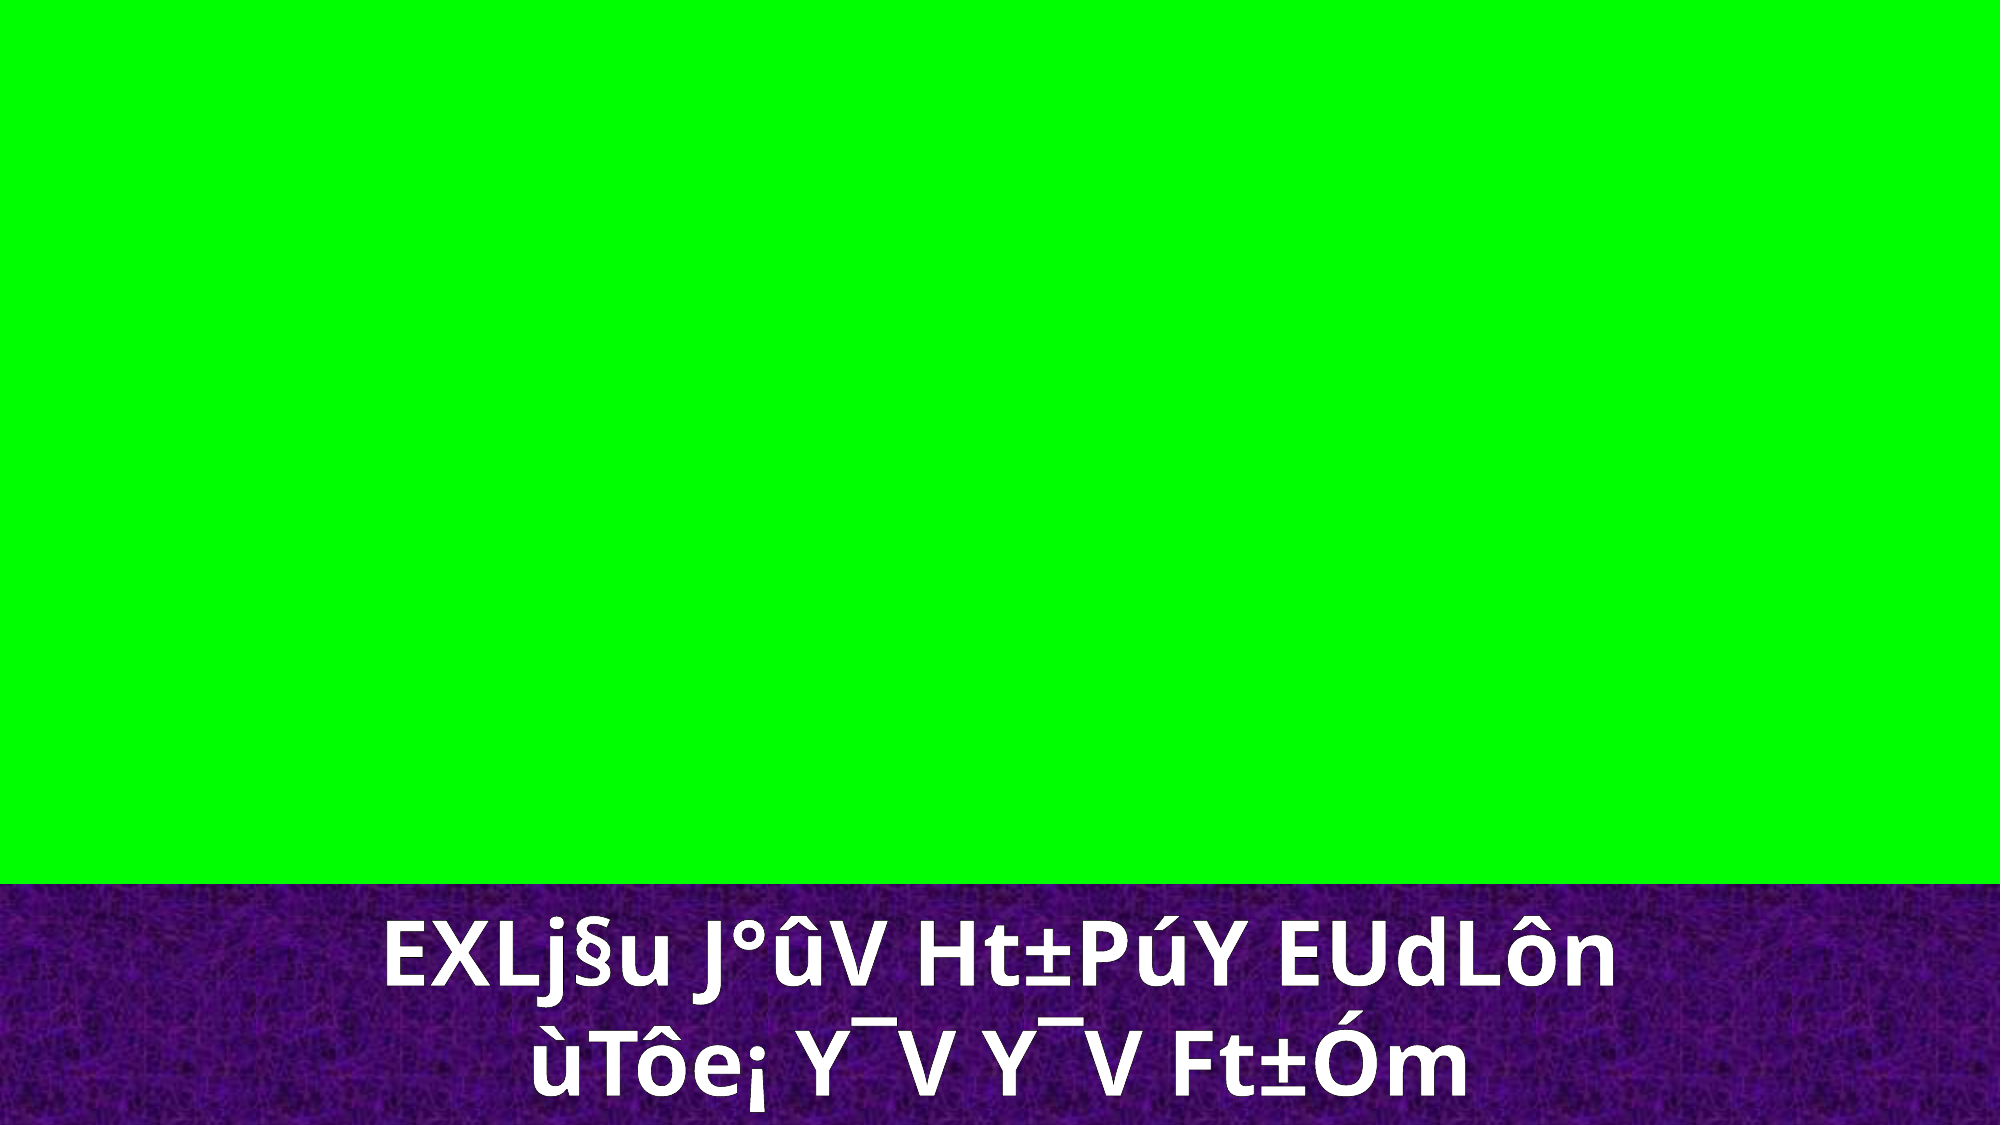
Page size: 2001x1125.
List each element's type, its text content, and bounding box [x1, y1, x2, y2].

text_box EXLj§u J°ûV Ht±PúY EUdLôn ùTôe¡ Y¯V Y¯V Ft±Óm [0, 886, 2000, 1122]
